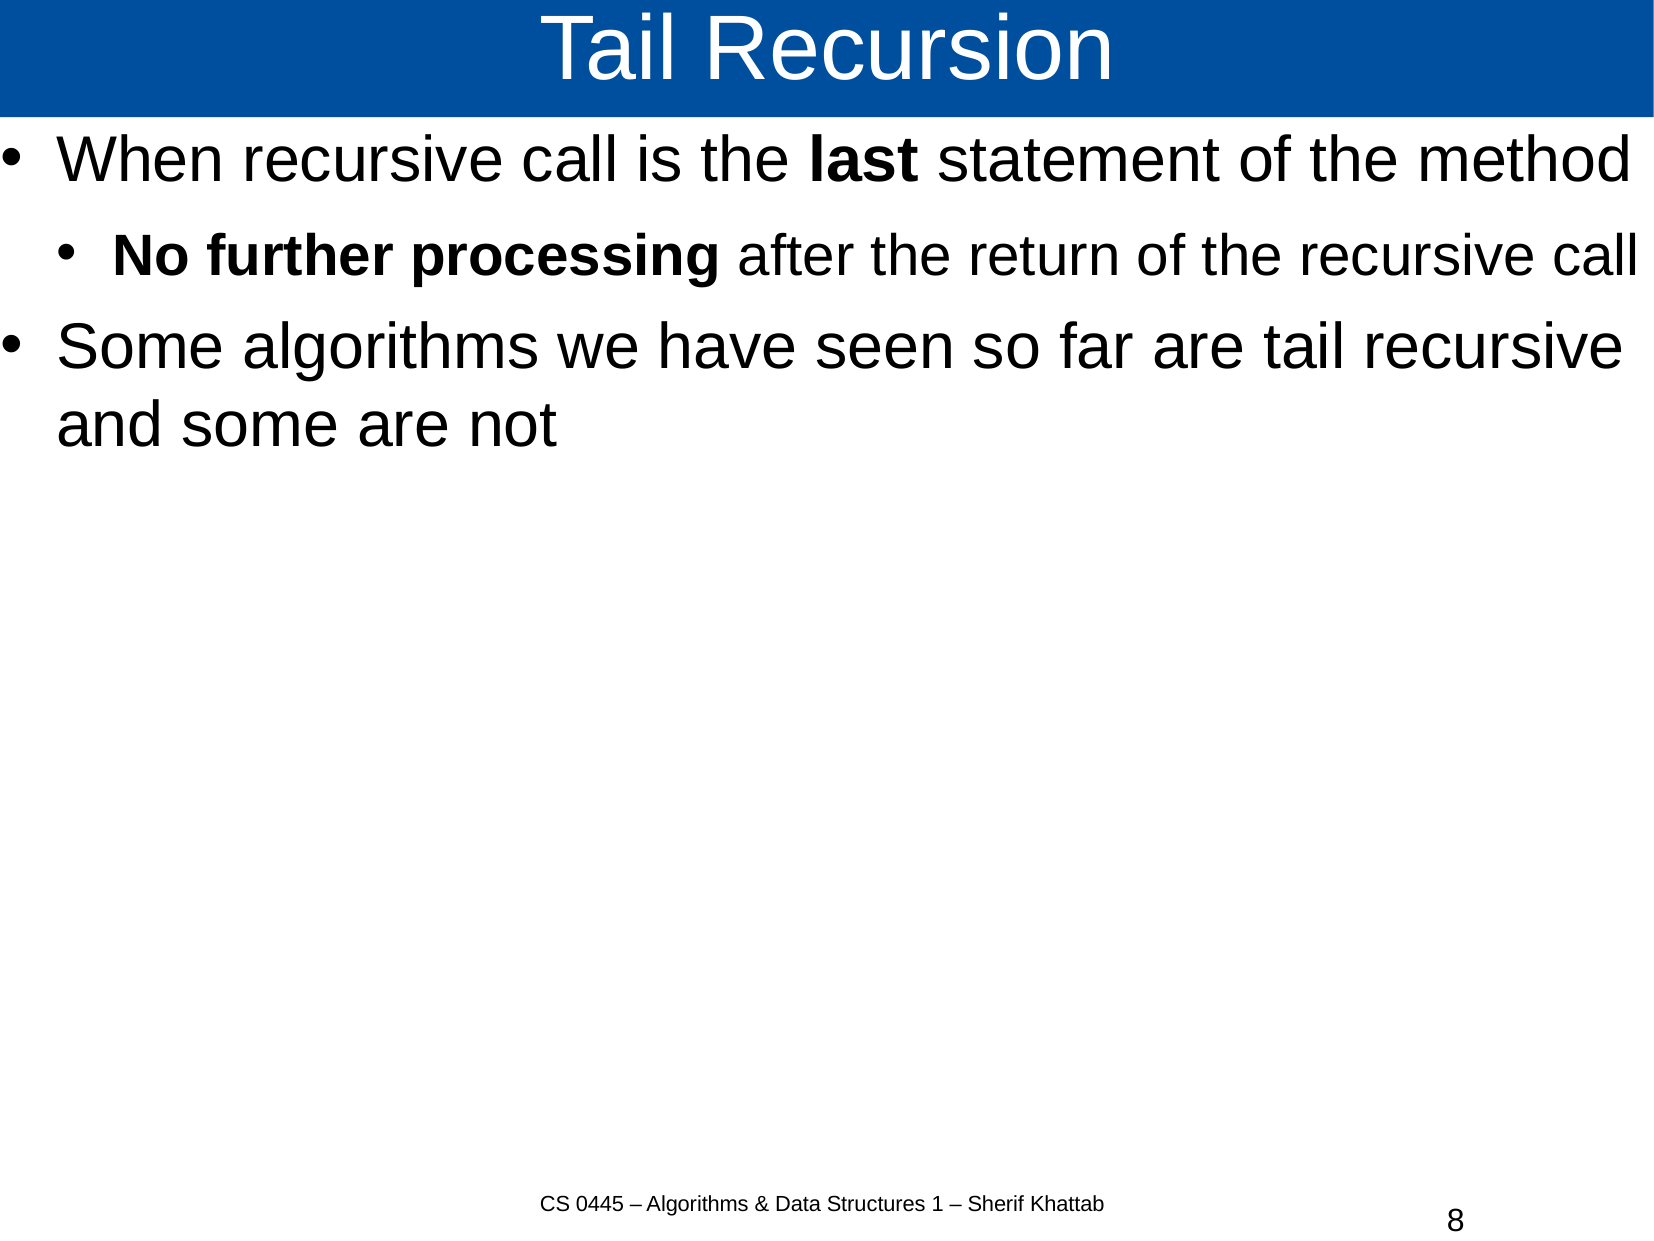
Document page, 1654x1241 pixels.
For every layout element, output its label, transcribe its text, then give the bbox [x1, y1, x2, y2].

footer CS 0445 – Algorithms & Data Structures 1 – Sherif Khattab [407, 1190, 1238, 1241]
list When recursive call is the last statement of the method No further processing after the return of the recursive call Some algorithms we have seen so far are tail recursive and some are not [0, 117, 1654, 1195]
slide_number 8 [1265, 1198, 1647, 1241]
title Tail Recursion [0, 0, 1654, 117]
